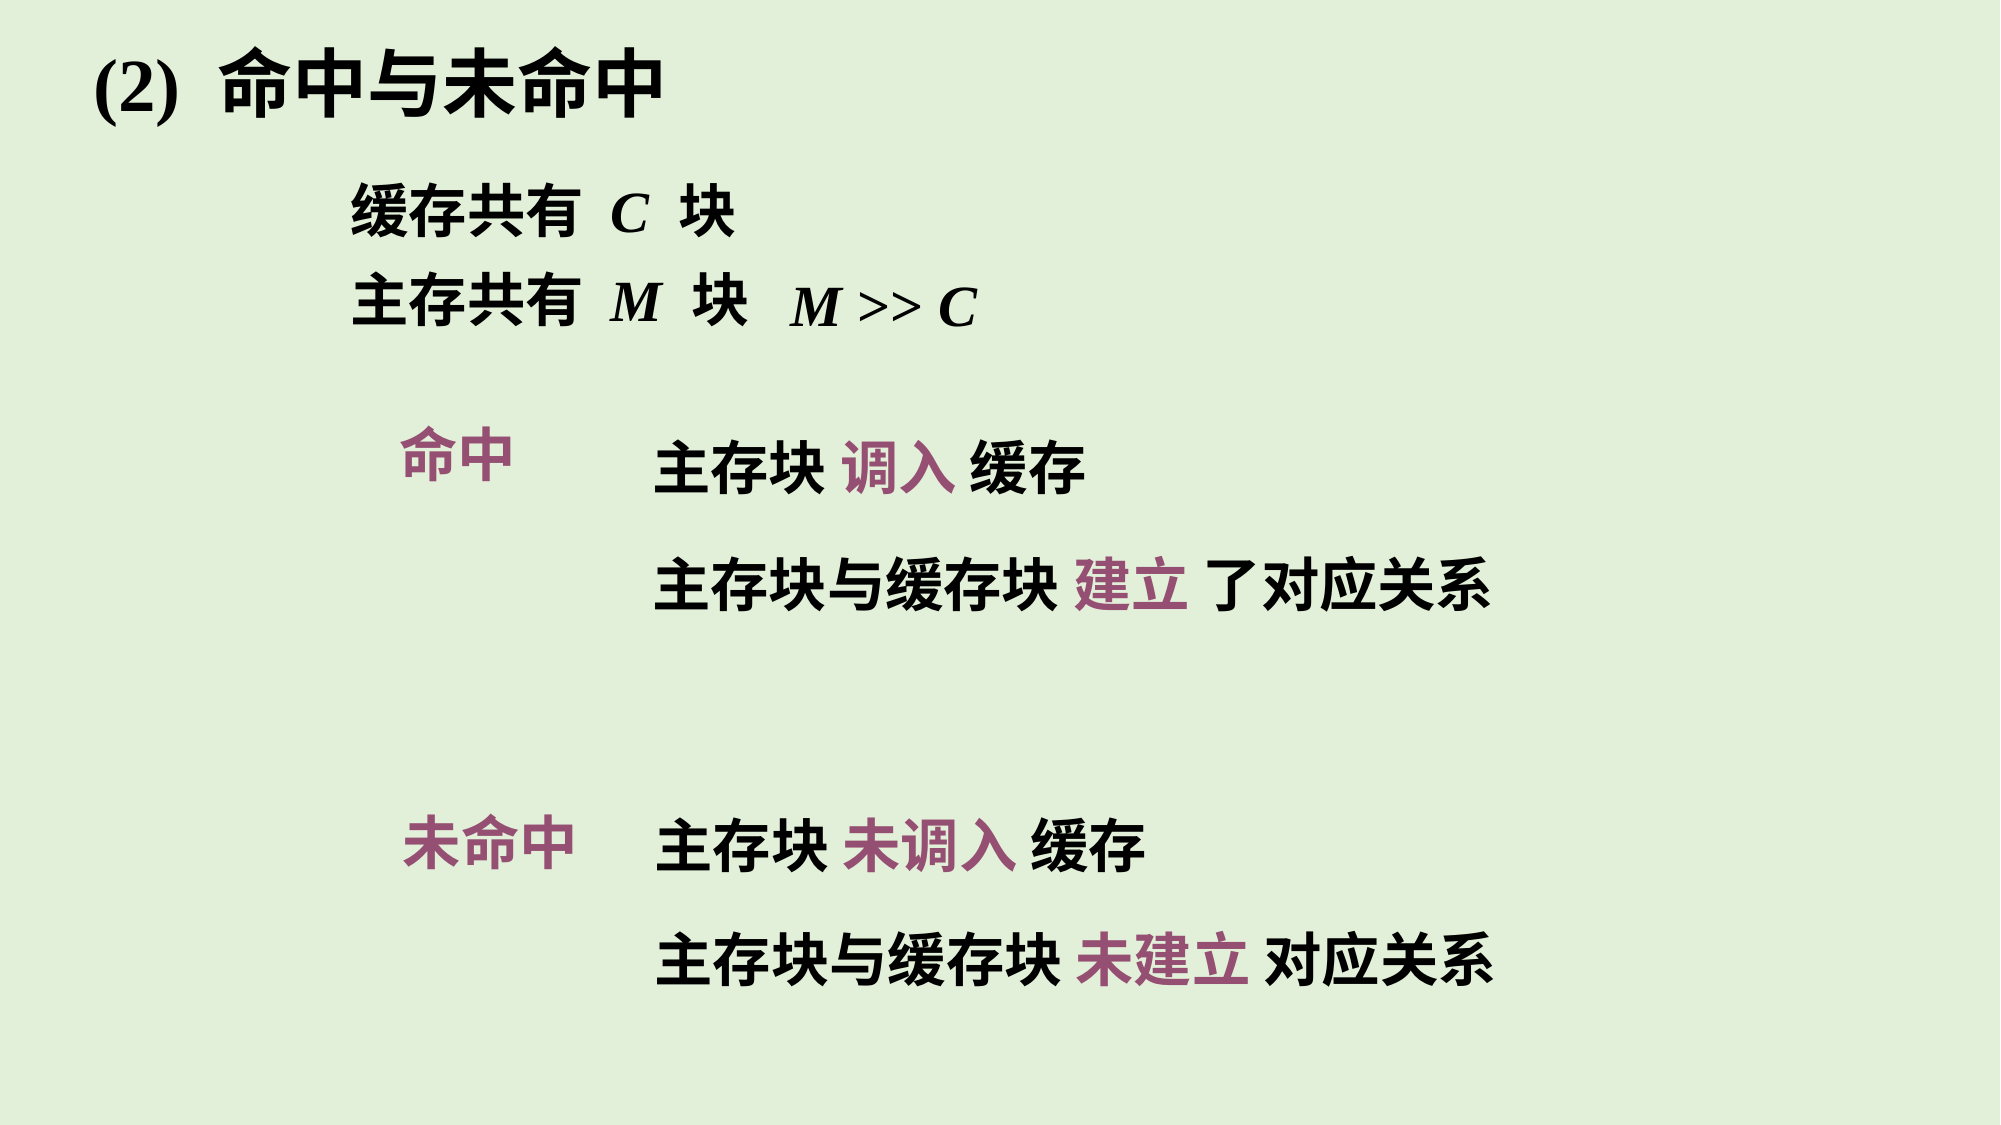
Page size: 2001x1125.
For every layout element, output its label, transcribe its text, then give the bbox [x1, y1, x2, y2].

text_box (2) 命中与未命中 [78, 29, 854, 135]
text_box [347, 166, 753, 341]
text_box 主存块 调入 缓存 [637, 423, 1213, 509]
text_box M >> C [776, 260, 992, 346]
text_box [384, 411, 594, 884]
text_box 主存块与缓存块 建立 了对应关系 [637, 540, 1600, 626]
text_box 主存块 未调入 缓存 [640, 802, 1300, 887]
text_box 主存块与缓存块 未建立 对应关系 [640, 916, 1638, 1001]
